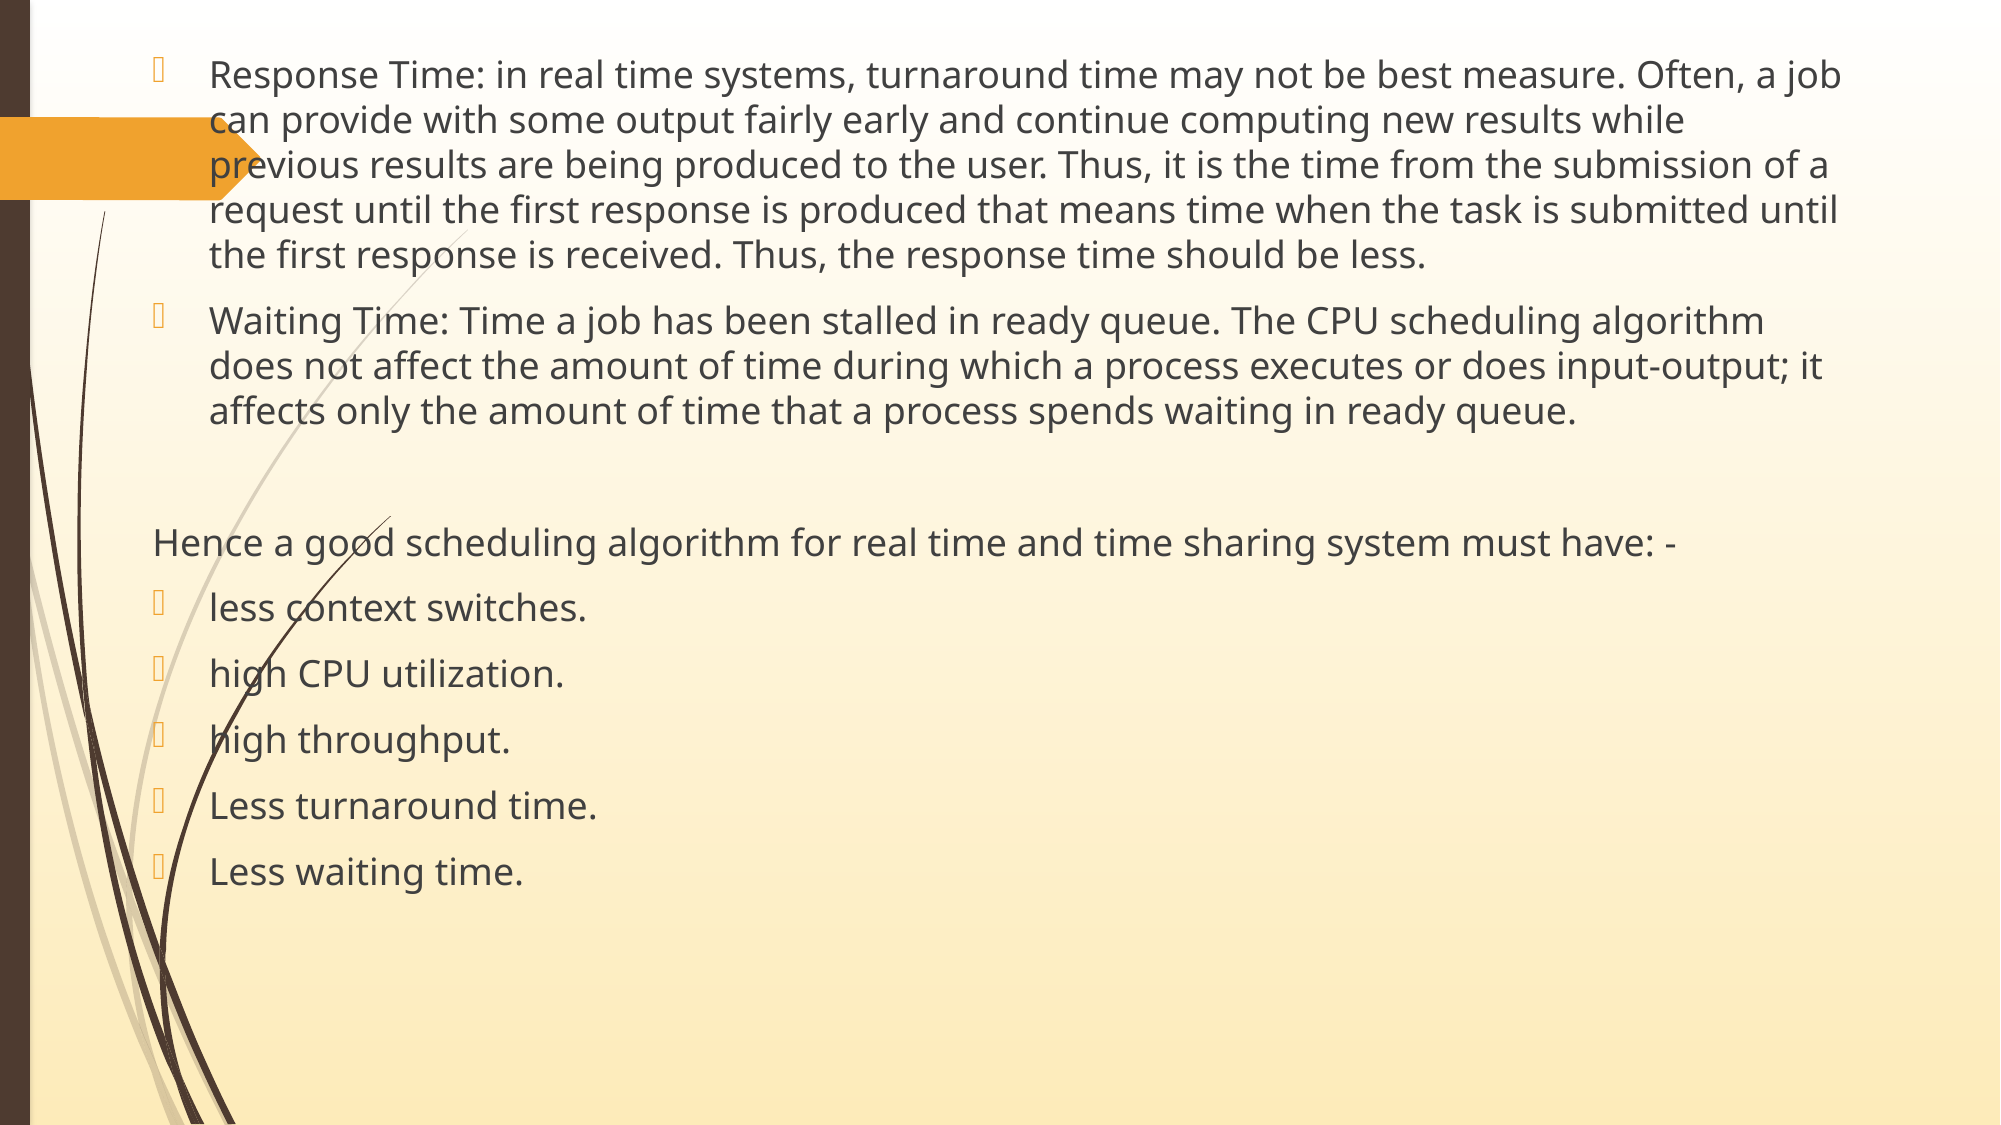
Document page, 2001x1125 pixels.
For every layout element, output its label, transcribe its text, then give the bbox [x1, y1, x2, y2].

list Response Time: in real time systems, turnaround time may not be best measure. Often, a job can provide with some output fairly early and continue computing new results while previous results are being produced to the user. Thus, it is the time from the submission of a request until the first response is produced that means time when the task is submitted until the first response is received. Thus, the response time should be less. Waiting Time: Time a job has been stalled in ready queue. The CPU scheduling algorithm does not affect the amount of time during which a process executes or does input-output; it affects only the amount of time that a process spends waiting in ready queue. Hence a good scheduling algorithm for real time and time sharing system must have: - less context switches. high CPU utilization. high throughput. Less turnaround time. Less waiting time. [137, 43, 1863, 1014]
